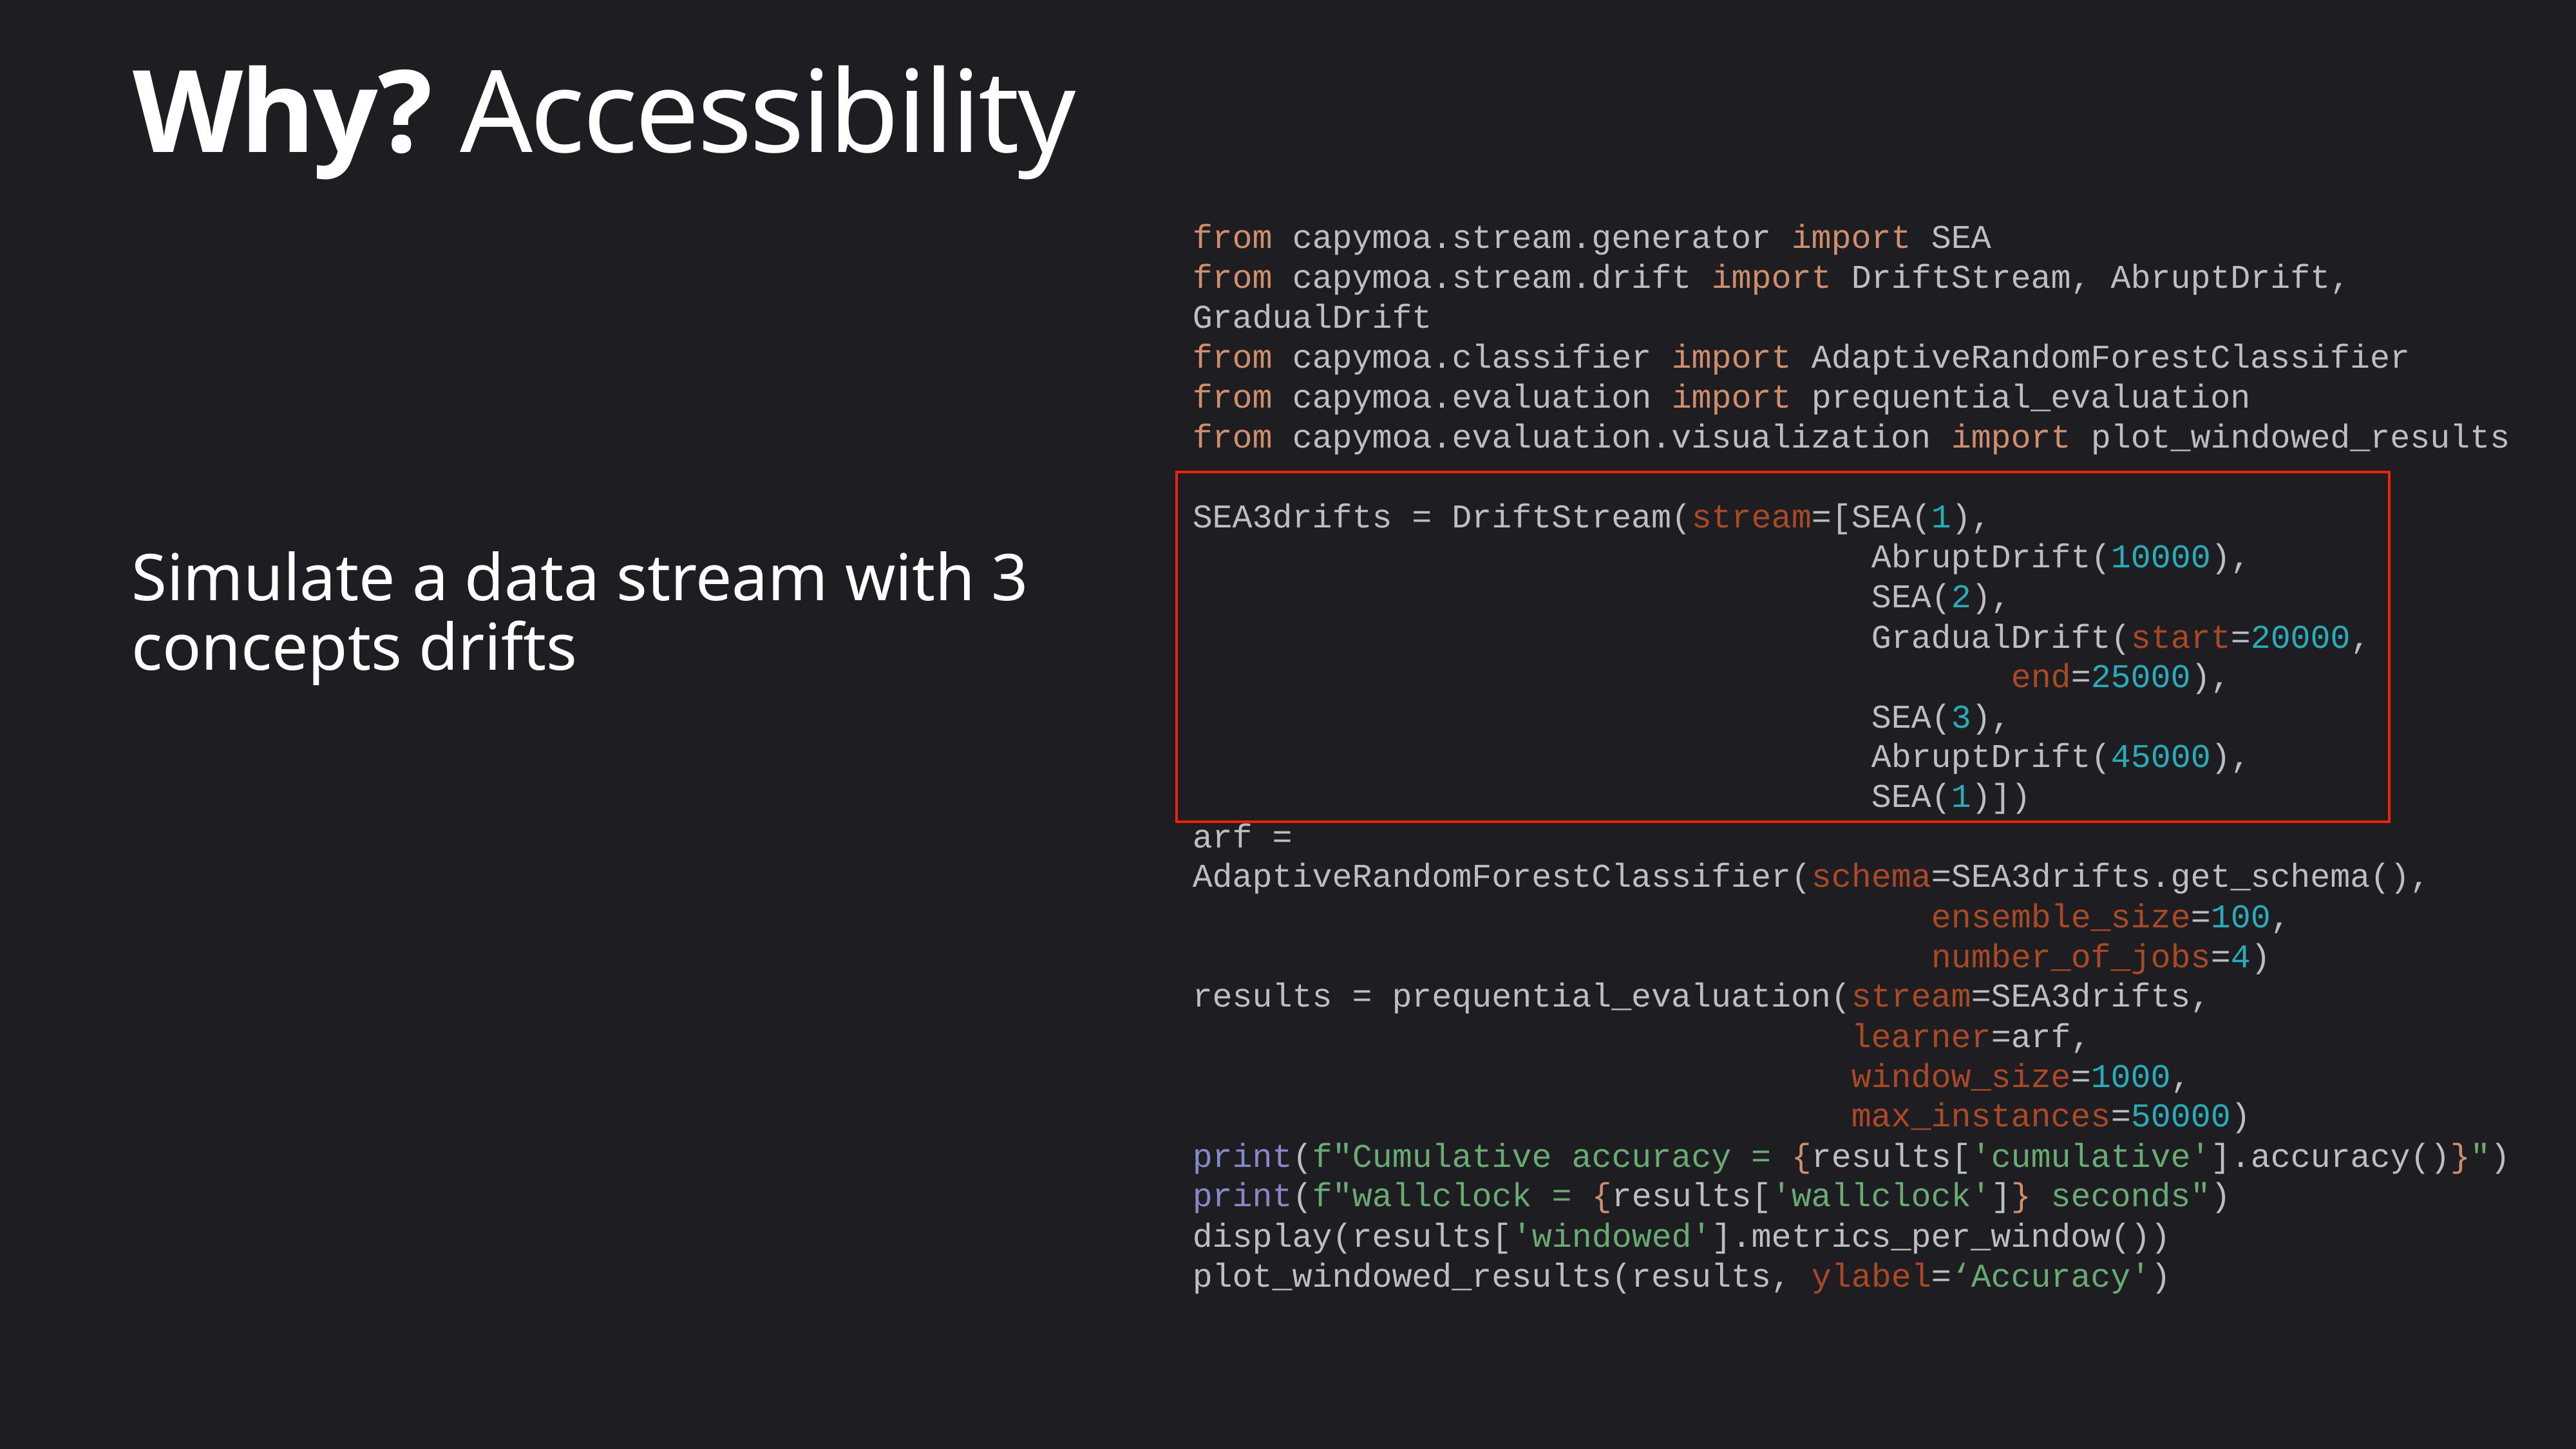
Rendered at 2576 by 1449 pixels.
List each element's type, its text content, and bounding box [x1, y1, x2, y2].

text_box [1177, 471, 2389, 822]
text_box Simulate a data stream with 3 concepts drifts [126, 540, 1118, 754]
title Why? Accessibility [127, 59, 2449, 211]
list from capymoa.stream.generator import SEA from capymoa.stream.drift import DriftStream, AbruptDrift, GradualDrift from capymoa.classifier import AdaptiveRandomForestClassifier from capymoa.evaluation import prequential_evaluation from capymoa.evaluation.visualization import plot_windowed_results SEA3drifts = DriftStream(stream=[SEA(1), AbruptDrift(10000), SEA(2), GradualDrift(start=20000, end=25000), SEA(3), AbruptDrift(45000), SEA(1)]) arf = AdaptiveRandomForestClassifier(schema=SEA3drifts.get_schema(), ensemble_size=100, number_of_jobs=4) results = prequential_evaluation(stream=SEA3drifts, learner=arf, window_size=1000, max_instances=50000) print(f"Cumulative accuracy = {results['cumulative'].accuracy()}") print(f"wallclock = {results['wallclock']} seconds") display(results['windowed'].metrics_per_window()) plot_windowed_results(results, ylabel=‘Accuracy') [1186, 209, 2524, 1374]
